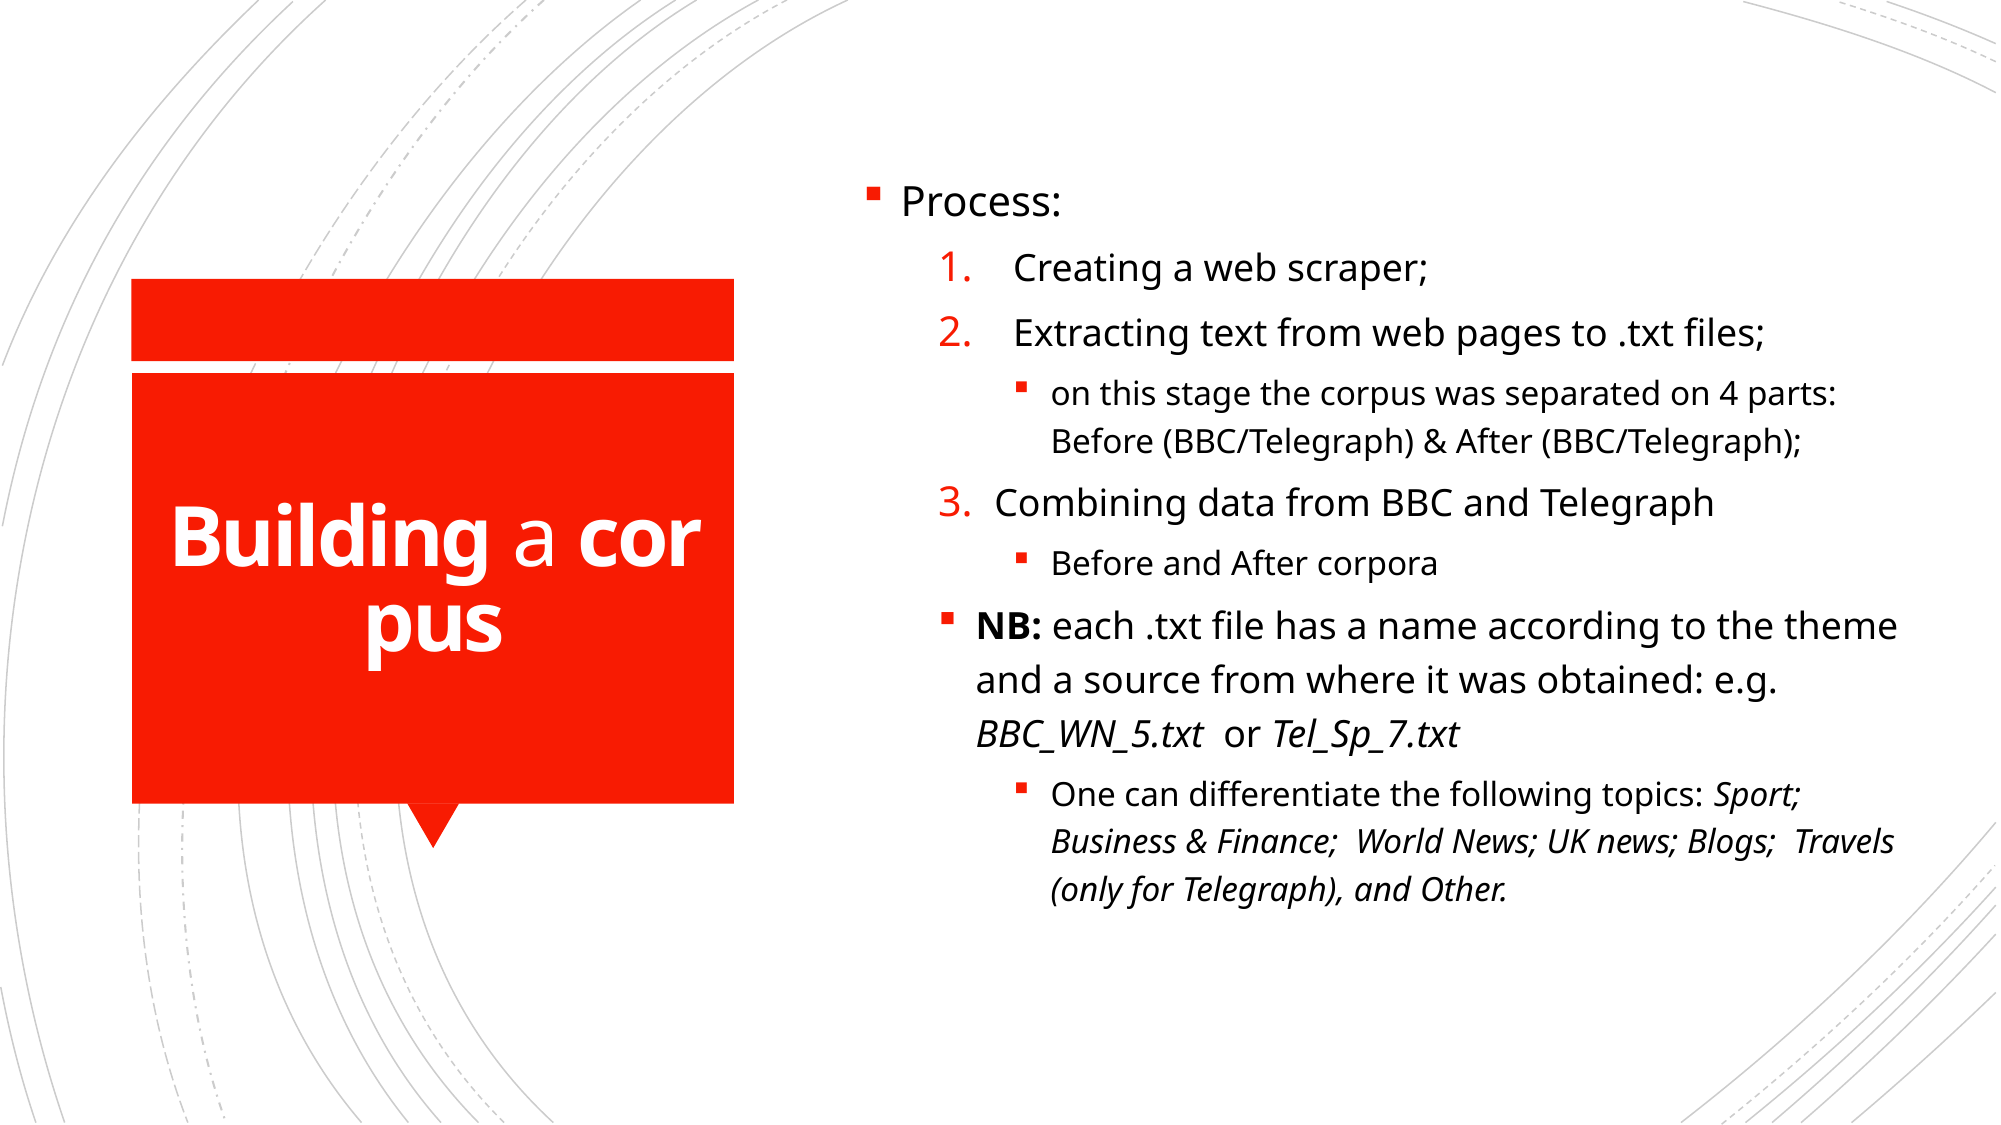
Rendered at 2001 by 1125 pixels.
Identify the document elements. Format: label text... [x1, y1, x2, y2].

title Building a corpus [129, 383, 739, 785]
list Process: Creating a web scraper; Extracting text from web pages to .txt files; on this stage the corpus was separated on 4 parts: Before (BBC/Telegraph) & After (BBC/Telegraph); Combining data from BBC and Telegraph Before and After corpora NB: each .txt file has a name according to the theme and a source from where it was obtained: e.g. BBC_WN_5.txt or Tel_Sp_7.txt One can differentiate the following topics: Sport; Business & Finance; World News; UK news; Blogs; Travels (only for Telegraph), and Other. [848, 122, 1918, 1016]
